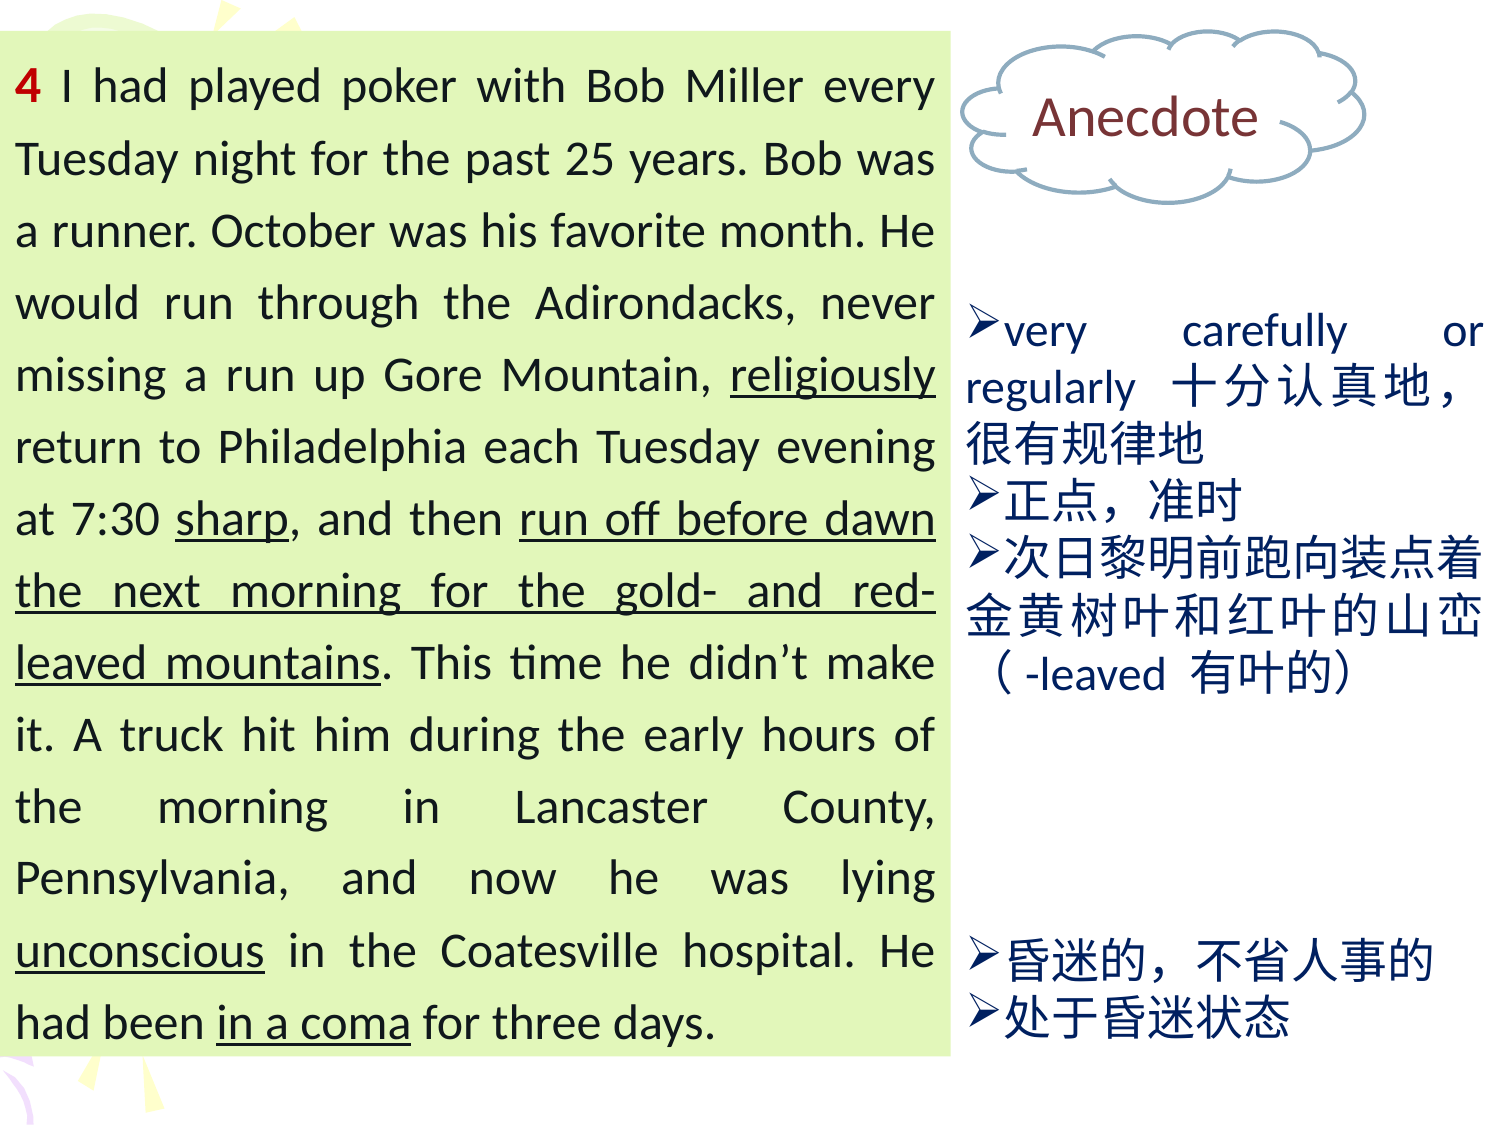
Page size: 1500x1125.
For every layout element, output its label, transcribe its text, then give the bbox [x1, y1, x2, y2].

text_box very carefully or regularly 十分认真地，很有规律地 正点，准时 次日黎明前跑向装点着金黄树叶和红叶的山峦 （-leaved 有叶的） 昏迷的，不省人事的 处于昏迷状态 [950, 290, 1500, 1053]
text_box 4 I had played poker with Bob Miller every Tuesday night for the past 25 years. Bob was a runner. October was his favorite month. He would run through the Adirondacks, never missing a run up Gore Mountain, religiously return to Philadelphia each Tuesday evening at 7:30 sharp, and then run off before dawn the next morning for the gold- and red-leaved mountains. This time he didn’t make it. A truck hit him during the early hours of the morning in Lancaster County, Pennsylvania, and now he was lying unconscious in the Coatesville hospital. He had been in a coma for three days. [0, 30, 951, 1057]
text_box Anecdote [960, 29, 1367, 205]
